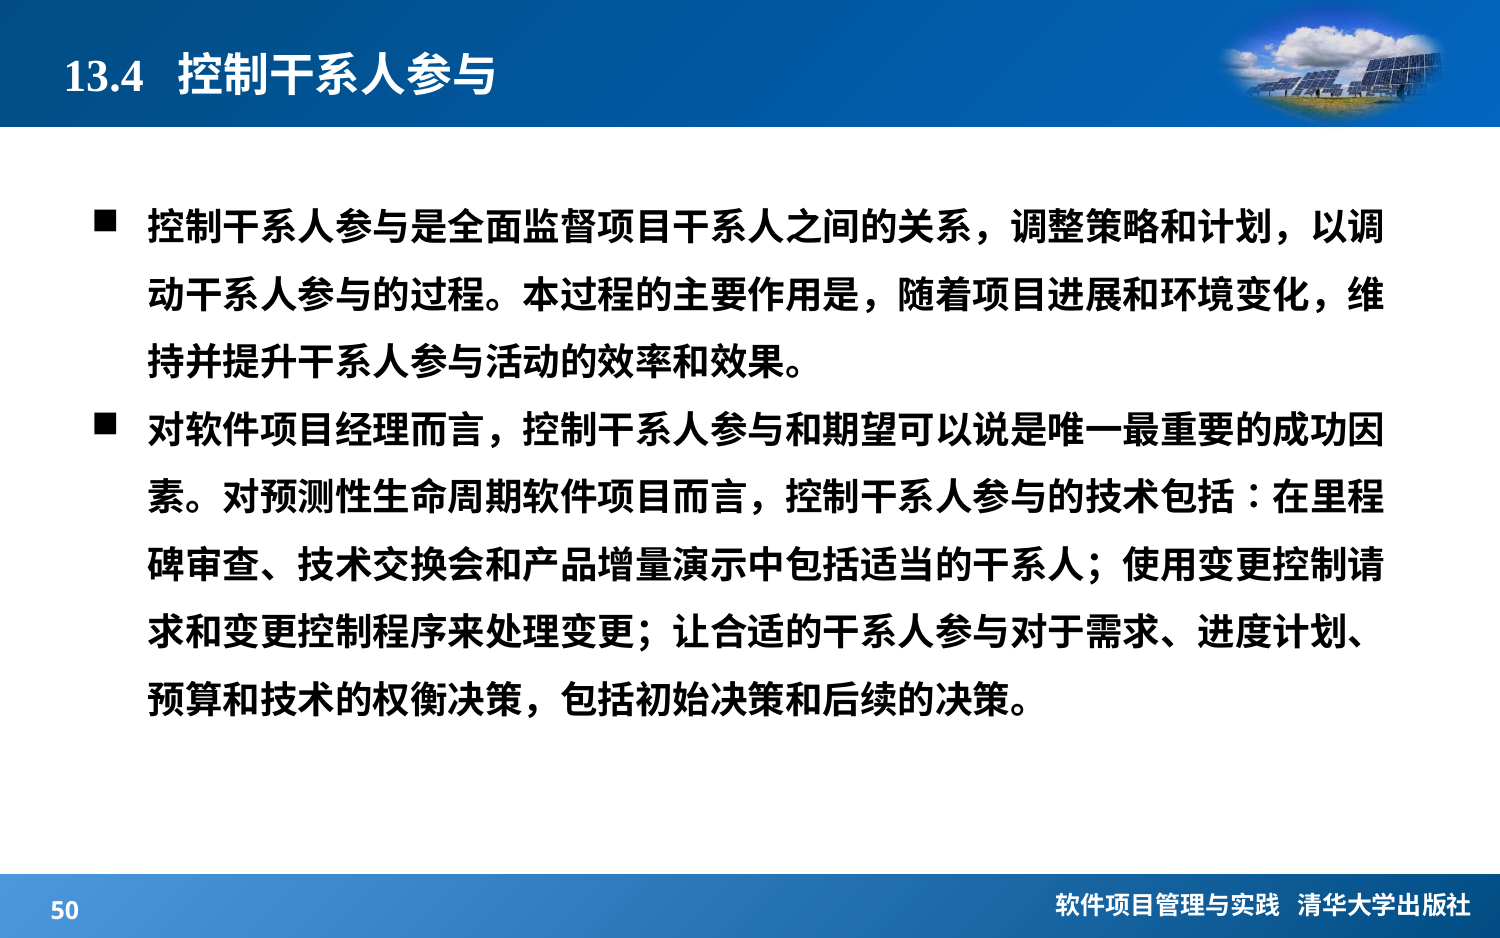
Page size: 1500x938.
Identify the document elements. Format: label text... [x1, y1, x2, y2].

text_box 控制干系人参与是全面监督项目干系人之间的关系，调整策略和计划，以调动干系人参与的过程。本过程的主要作用是，随着项目进展和环境变化，维持并提升干系人参与活动的效率和效果。 对软件项目经理而言，控制干系人参与和期望可以说是唯一最重要的成功因素。对预测性生命周期软件项目而言，控制干系人参与的技术包括∶在里程碑审查、技术交换会和产品增量演示中包括适当的干系人；使用变更控制请求和变更控制程序来处理变更；让合适的干系人参与对于需求、进度计划、预算和技术的权衡决策，包括初始决策和后续的决策。 [76, 173, 1424, 759]
picture [1233, 6, 1433, 113]
title 13.4 控制干系人参与 [48, 19, 1005, 127]
